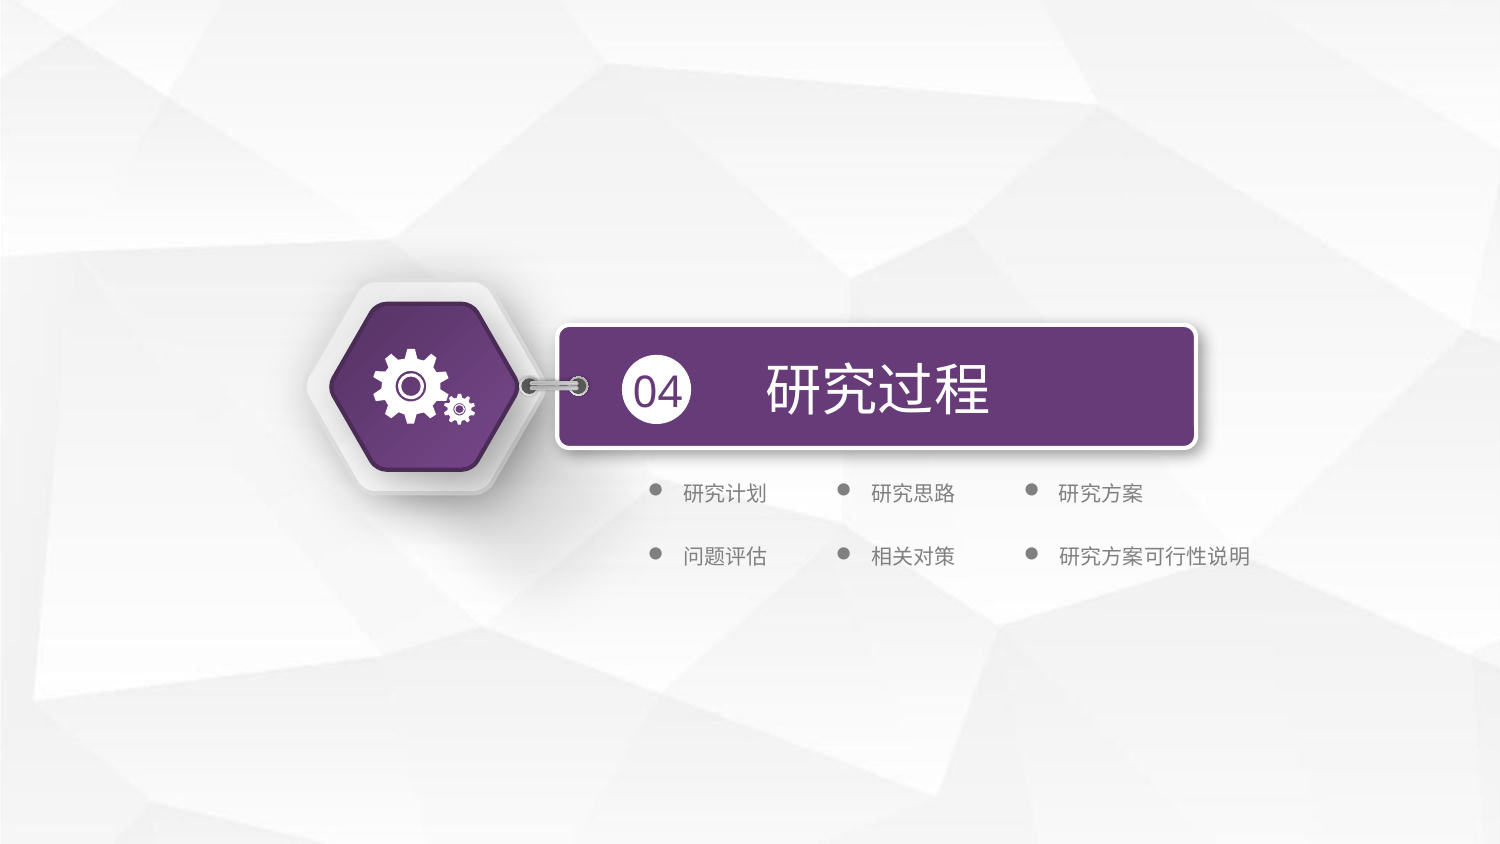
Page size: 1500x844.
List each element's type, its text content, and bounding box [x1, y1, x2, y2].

picture [0, 0, 1500, 844]
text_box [519, 376, 539, 396]
text_box 问题评估 [643, 536, 783, 577]
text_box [568, 376, 589, 396]
text_box 研究过程 [662, 346, 1094, 430]
text_box 研究方案 [1009, 472, 1159, 513]
text_box 研究方案可行性说明 [1009, 536, 1266, 577]
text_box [303, 246, 643, 671]
text_box 相关对策 [821, 536, 971, 577]
text_box 研究计划 [643, 472, 783, 513]
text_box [373, 348, 475, 425]
text_box [643, 323, 1198, 450]
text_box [614, 354, 702, 424]
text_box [530, 381, 578, 390]
text_box 研究思路 [821, 472, 971, 513]
